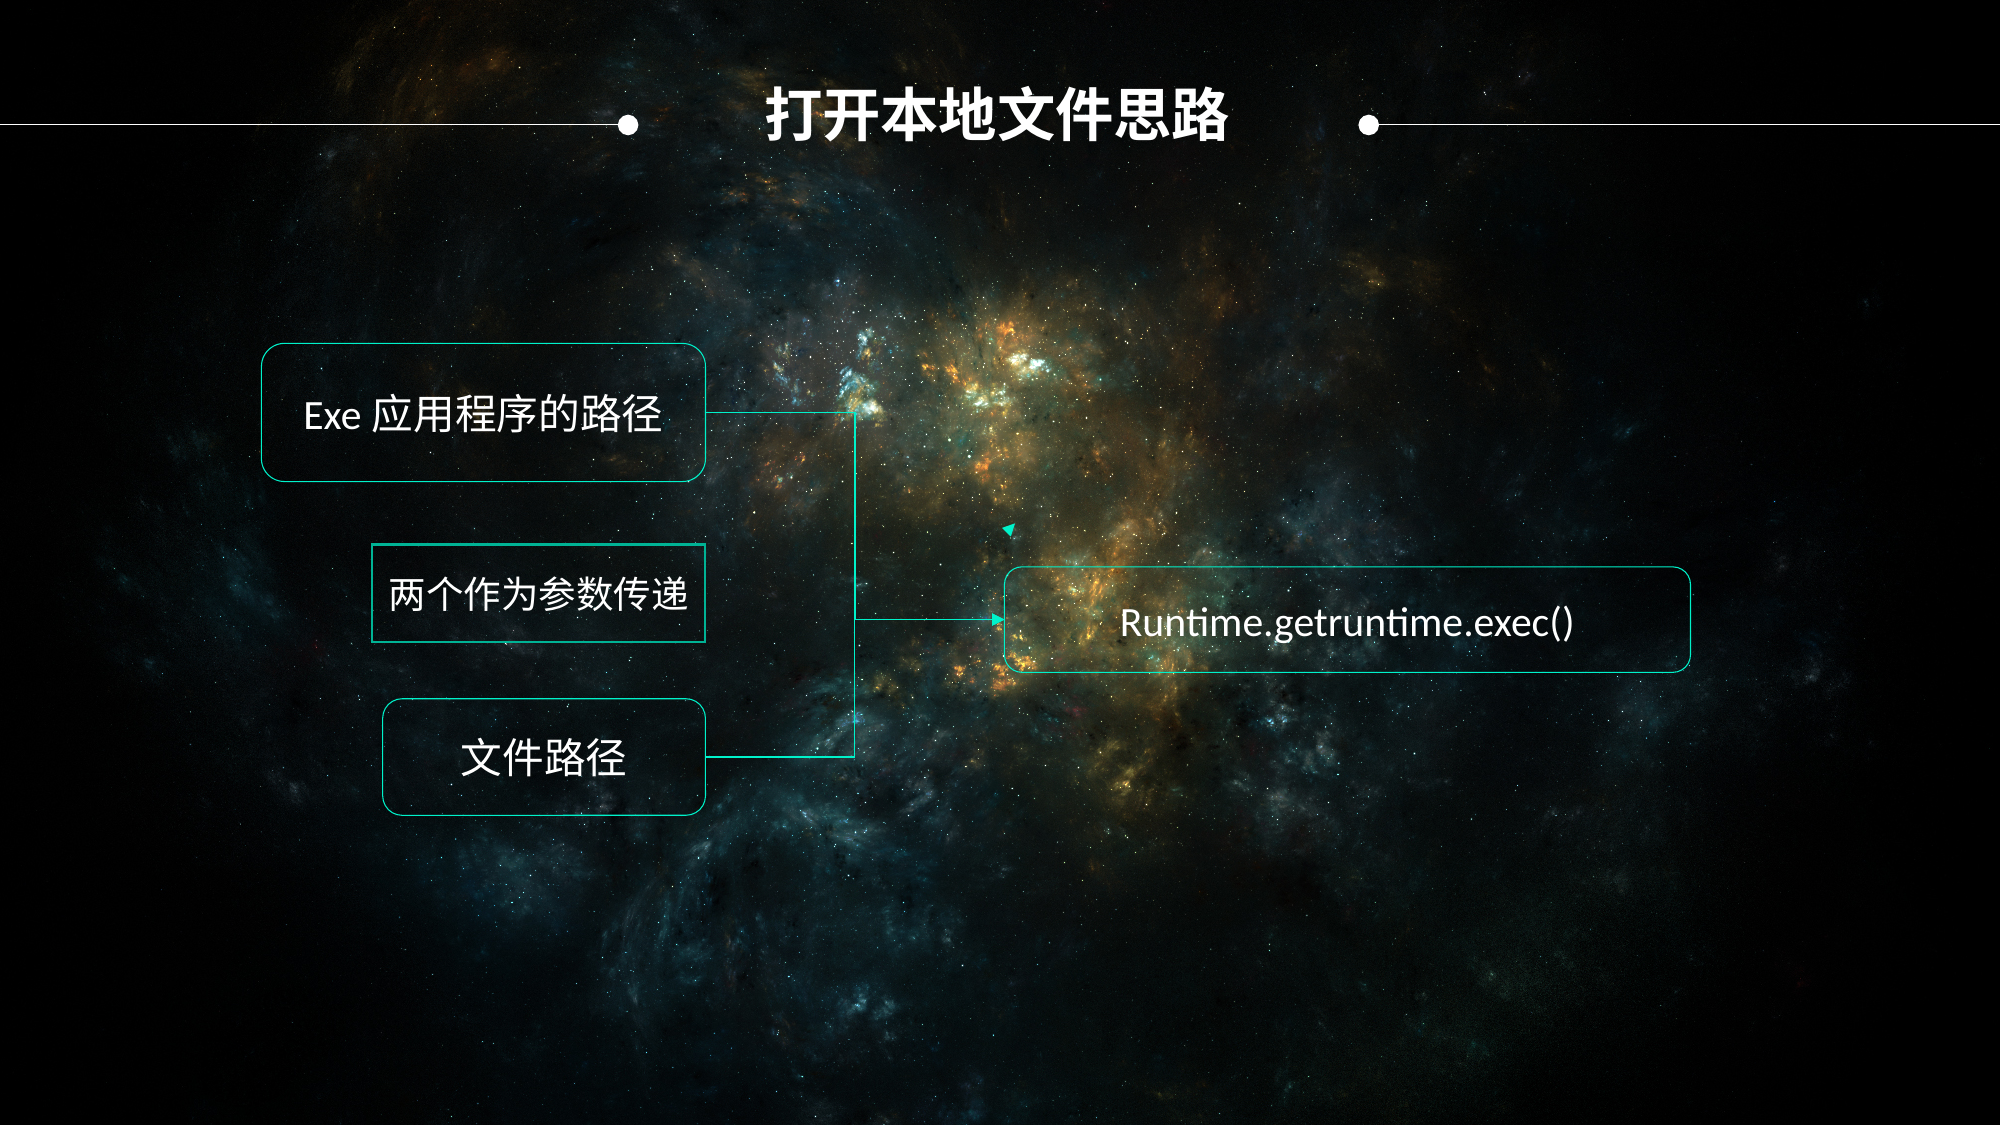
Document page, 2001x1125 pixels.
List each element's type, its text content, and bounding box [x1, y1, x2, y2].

text_box 两个作为参数传递 [371, 543, 705, 643]
text_box 文件路径 [382, 698, 707, 816]
text_box Runtime.getruntime.exec() [1005, 566, 1692, 673]
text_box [705, 412, 1005, 619]
picture [0, 0, 2000, 1125]
text_box Exe应用程序的路径 [260, 342, 707, 483]
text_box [705, 619, 1005, 758]
list 打开本地文件思路 [749, 78, 1277, 172]
